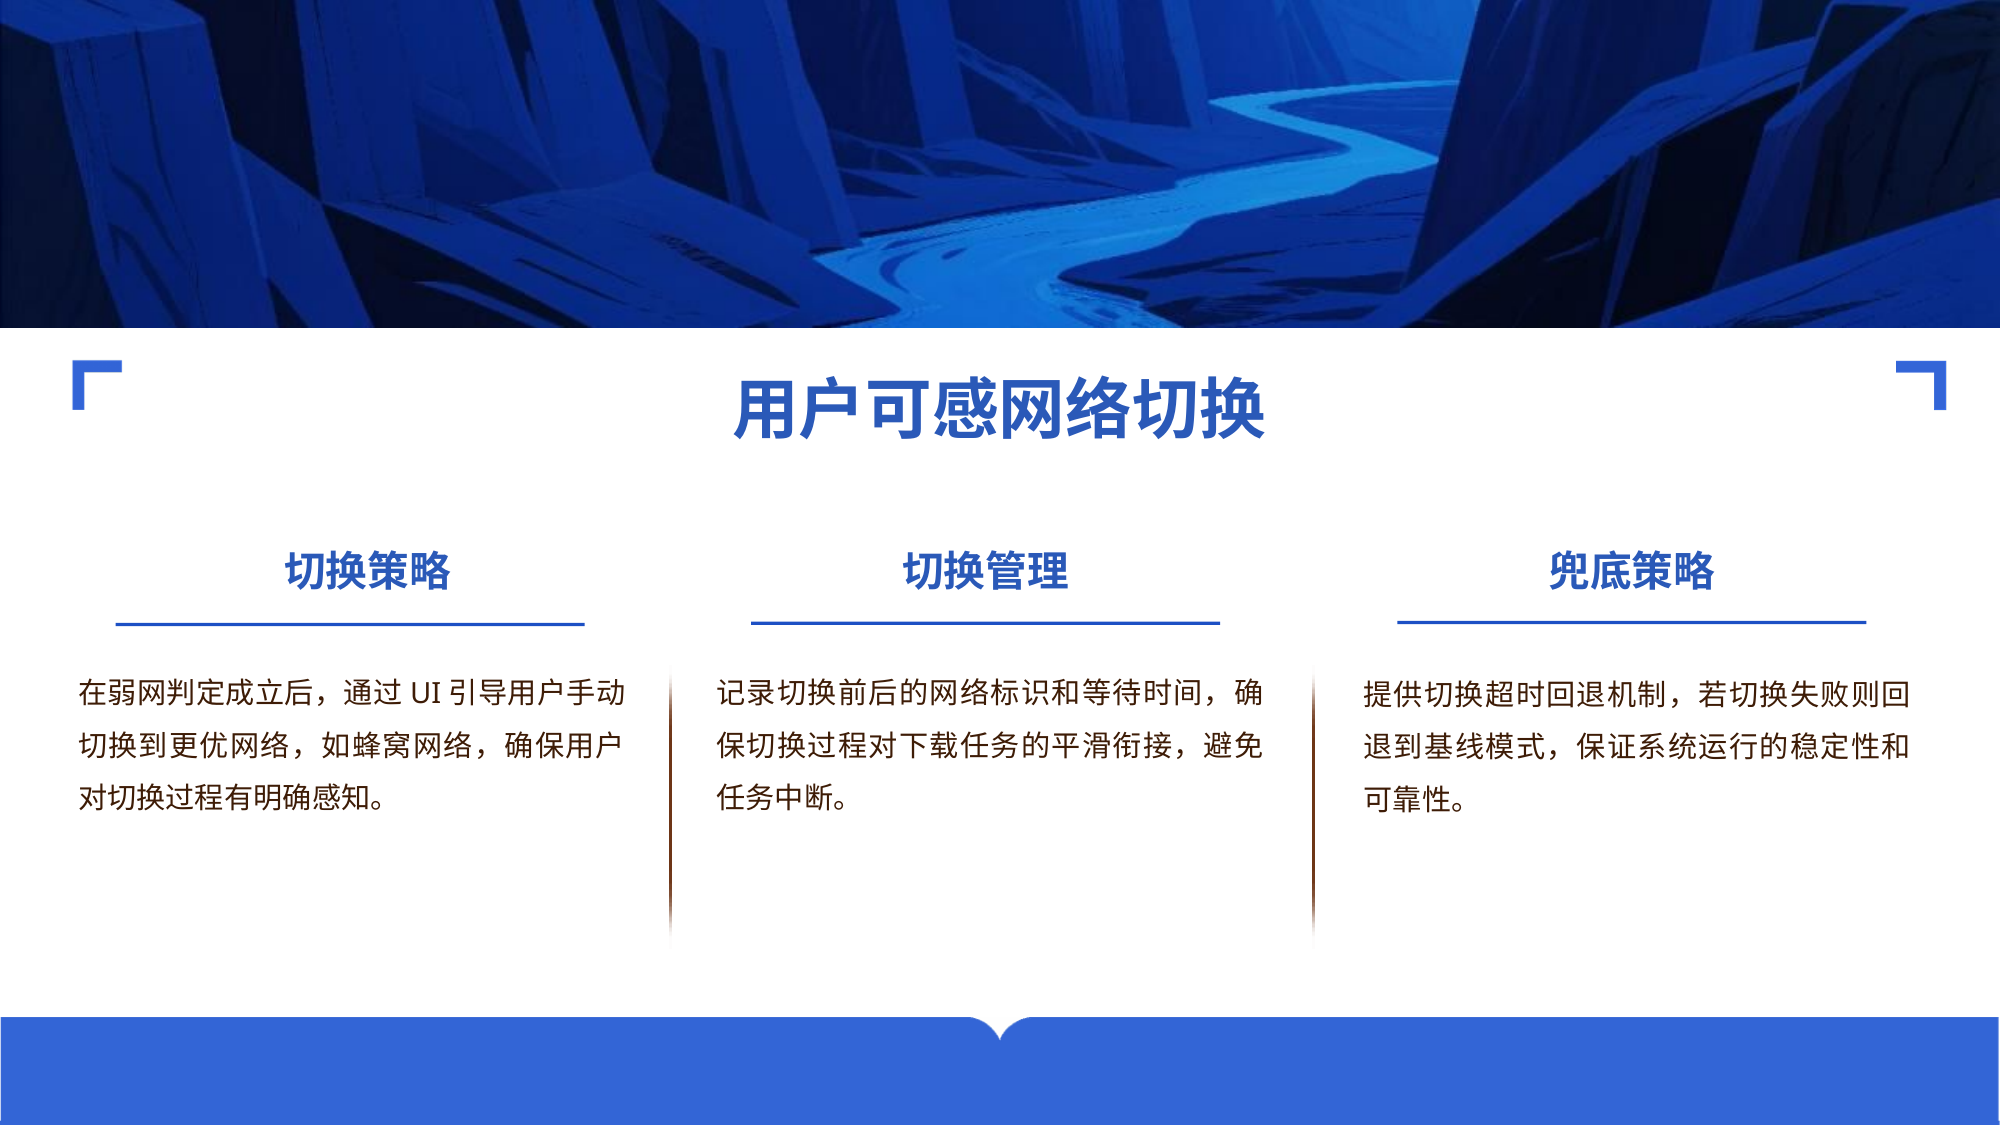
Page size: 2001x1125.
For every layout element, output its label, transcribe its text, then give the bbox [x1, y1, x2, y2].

text_box 切换管理 [798, 481, 1173, 659]
picture [1896, 352, 1956, 420]
text_box 用户可感网络切换 [87, 358, 1911, 455]
picture [0, 1017, 2000, 1125]
text_box 在弱网判定成立后，通过UI引导用户手动切换到更优网络，如蜂窝网络，确保用户对切换过程有明确感知。 [78, 656, 626, 964]
picture [65, 346, 132, 414]
text_box 记录切换前后的网络标识和等待时间，确保切换过程对下载任务的平滑衔接，避免任务中断。 [716, 656, 1264, 964]
picture [0, 0, 2000, 328]
text_box 提供切换超时回退机制，若切换失败则回退到基线模式，保证系统运行的稳定性和可靠性。 [1363, 658, 1911, 965]
text_box 兜底策略 [1444, 481, 1819, 659]
text_box 切换策略 [180, 481, 555, 659]
